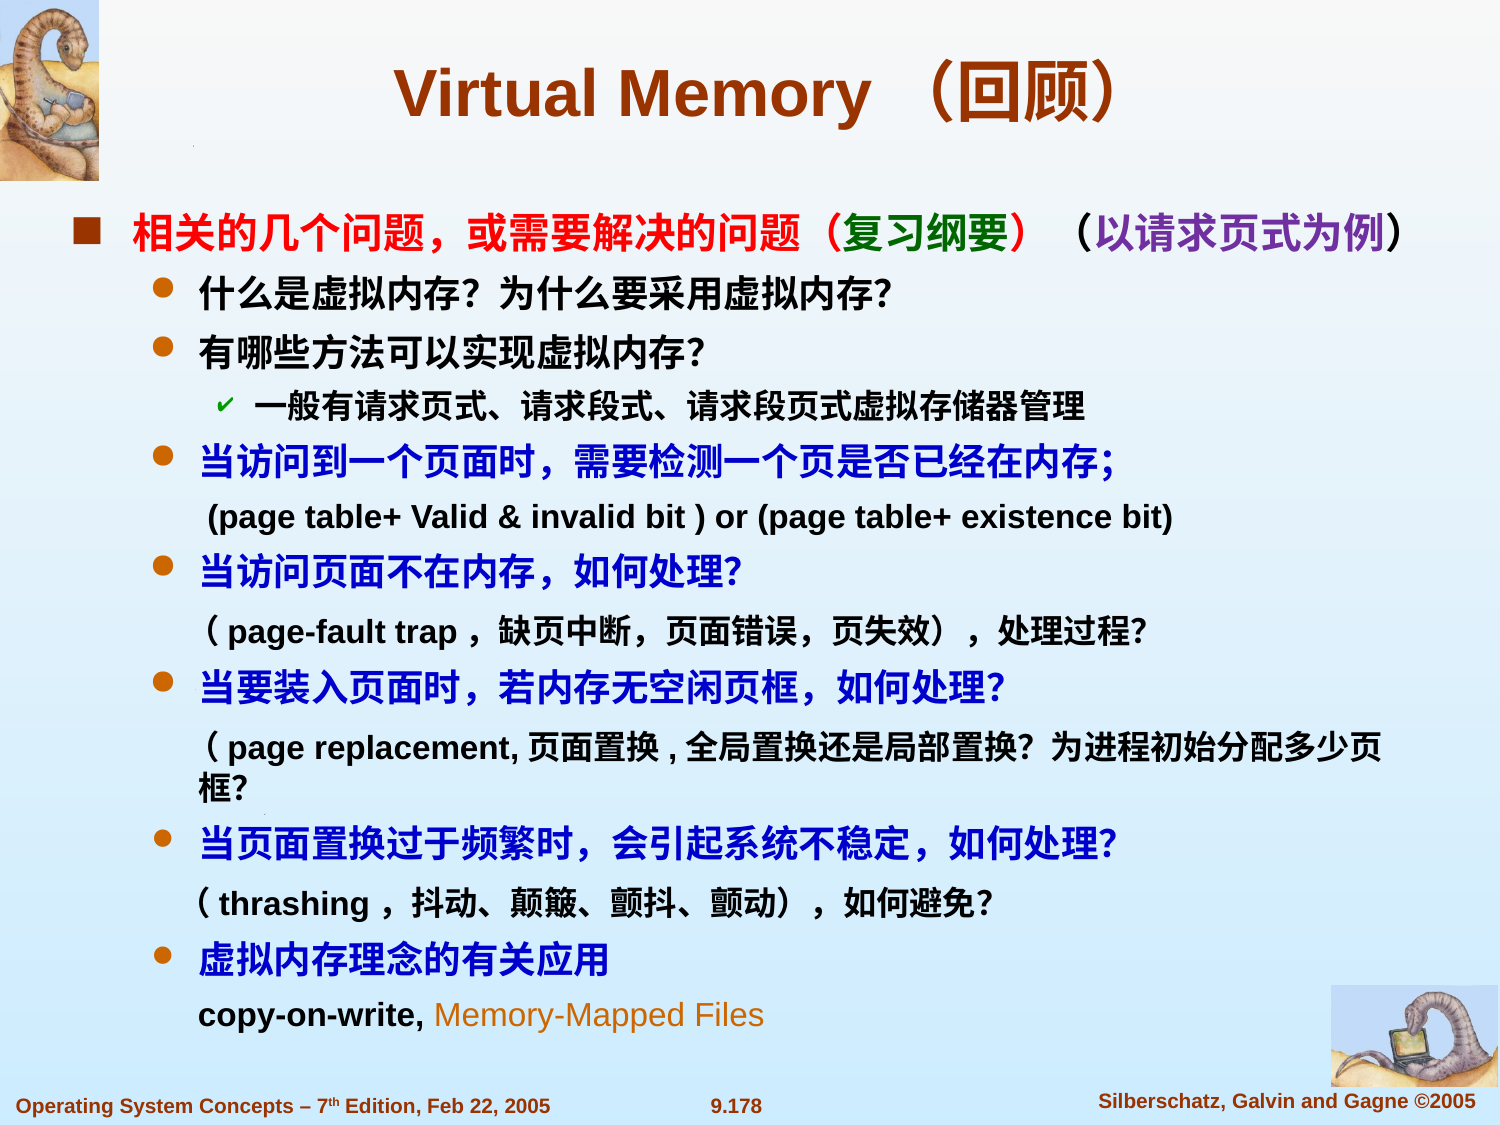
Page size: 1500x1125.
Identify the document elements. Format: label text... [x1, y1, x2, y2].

list 相关的几个问题，或需要解决的问题（复习纲要）（以请求页式为例） 什么是虚拟内存？为什么要采用虚拟内存？ 有哪些方法可以实现虚拟内存？ 一般有请求页式、请求段式、请求段页式虚拟存储器管理 当访问到一个页面时，需要检测一个页是否已经在内存； (page table+ Valid & invalid bit ) or (page table+ existence bit) 当访问页面不在内存，如何处理？ （page-fault trap，缺页中断，页面错误，页失效），处理过程？ 当要装入页面时，若内存无空闲页框，如何处理？ （page replacement,页面置换,全局置换还是局部置换？为进程初始分配多少页框？ 当页面置换过于频繁时，会引起系统不稳定，如何处理？ （thrashing，抖动、颠簸、颤抖、颤动），如何避免？ 虚拟内存理念的有关应用 copy-on-write, Memory-Mapped Files [61, 199, 1456, 1043]
picture [1331, 985, 1498, 1087]
picture [0, 0, 99, 181]
title Virtual Memory（回顾） [112, 37, 1438, 138]
